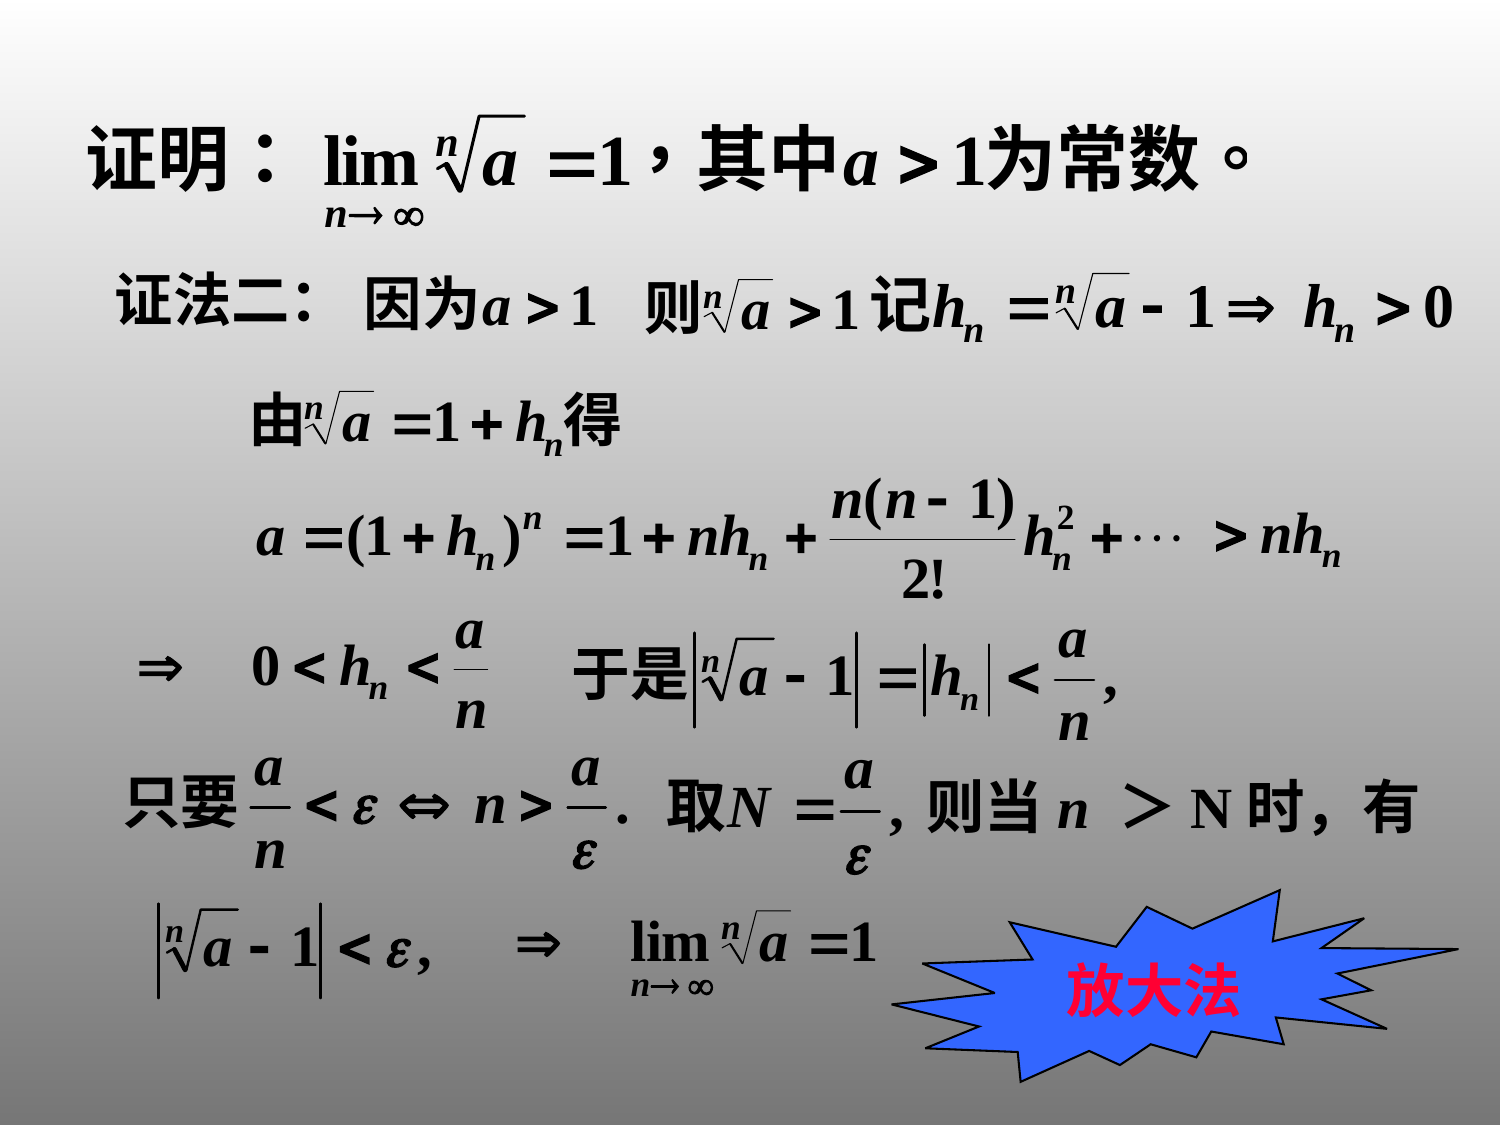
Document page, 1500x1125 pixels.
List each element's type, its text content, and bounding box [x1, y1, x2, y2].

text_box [76, 101, 1247, 246]
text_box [147, 892, 442, 1011]
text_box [658, 727, 913, 888]
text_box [359, 266, 609, 346]
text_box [563, 597, 1126, 755]
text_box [253, 385, 625, 463]
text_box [1210, 503, 1347, 575]
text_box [867, 266, 1458, 350]
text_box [643, 273, 861, 341]
text_box 证法二： [100, 255, 455, 341]
text_box 则当n ＞N时，有 [918, 763, 1436, 848]
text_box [114, 725, 638, 882]
text_box 放大法 [891, 890, 1459, 1082]
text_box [513, 904, 881, 1004]
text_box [135, 597, 493, 723]
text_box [253, 467, 1188, 606]
